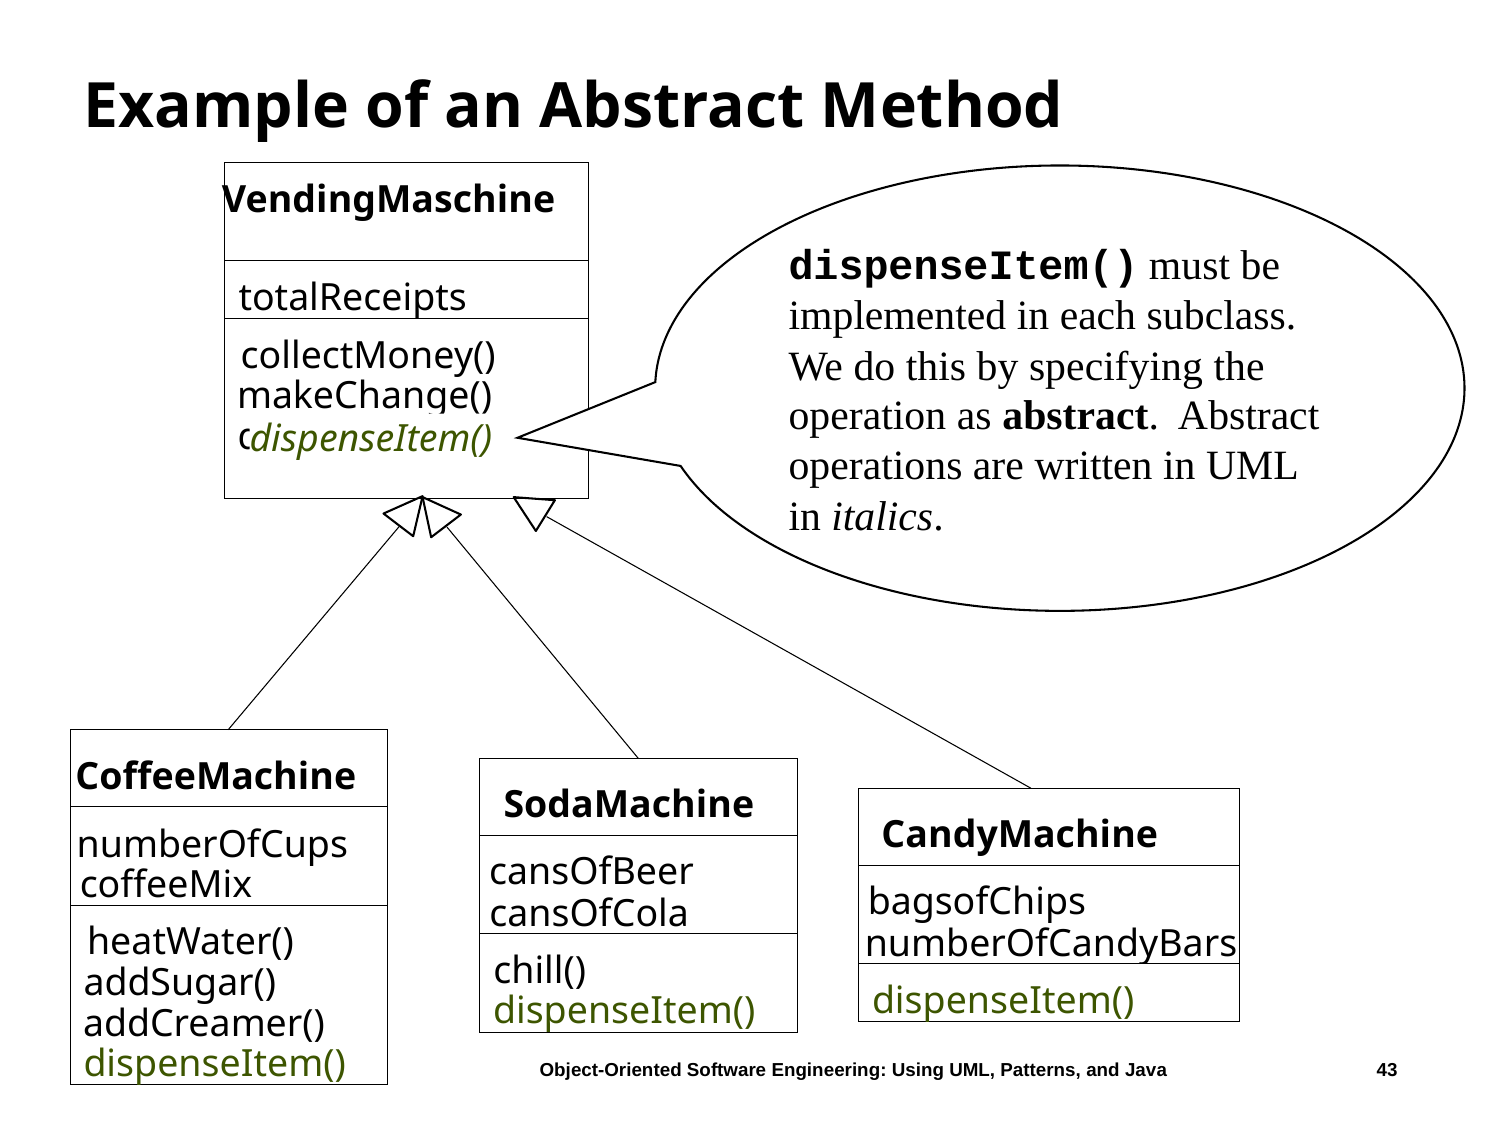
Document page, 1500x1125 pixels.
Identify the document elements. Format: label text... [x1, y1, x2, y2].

text_box totalReceipts [238, 273, 468, 318]
text_box makeChange() [237, 371, 493, 412]
text_box [224, 261, 589, 318]
text_box [224, 318, 589, 494]
text_box VendingMaschine [221, 174, 556, 220]
title Example of an Abstract Method [68, 36, 1407, 179]
text_box dispenseItem() must be implemented in each subclass. We do this by specifying the operation as abstract. Abstract operations are written in UML in italics. [517, 165, 1465, 587]
text_box dispenseItem() [237, 412, 501, 458]
text_box dispenseItem() [249, 413, 532, 459]
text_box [70, 495, 1240, 1085]
text_box [224, 162, 589, 261]
text_box collectMoney() [240, 331, 496, 377]
